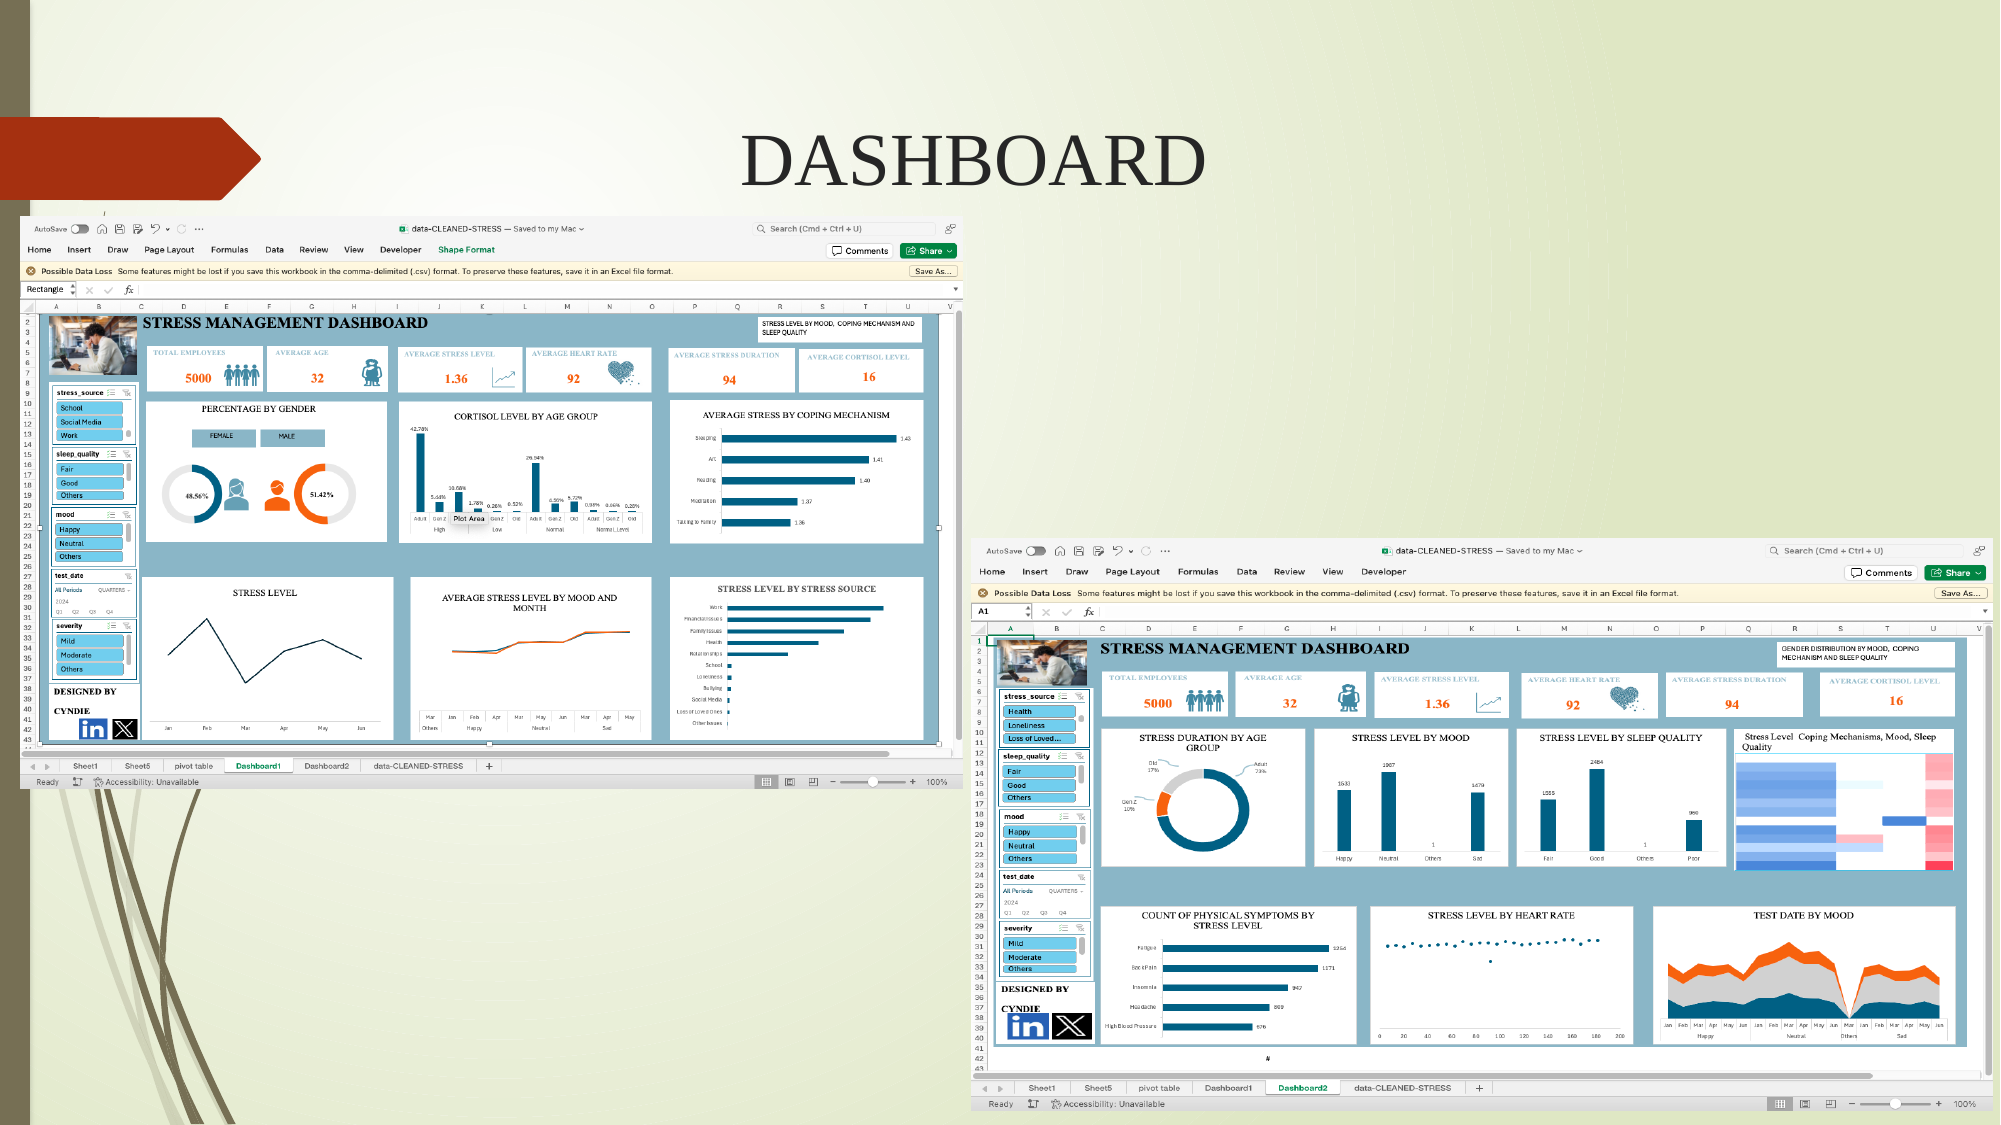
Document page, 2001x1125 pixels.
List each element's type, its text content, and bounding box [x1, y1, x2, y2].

title DASHBOARD [425, 102, 1888, 313]
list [20, 215, 963, 789]
picture [971, 538, 1994, 1112]
